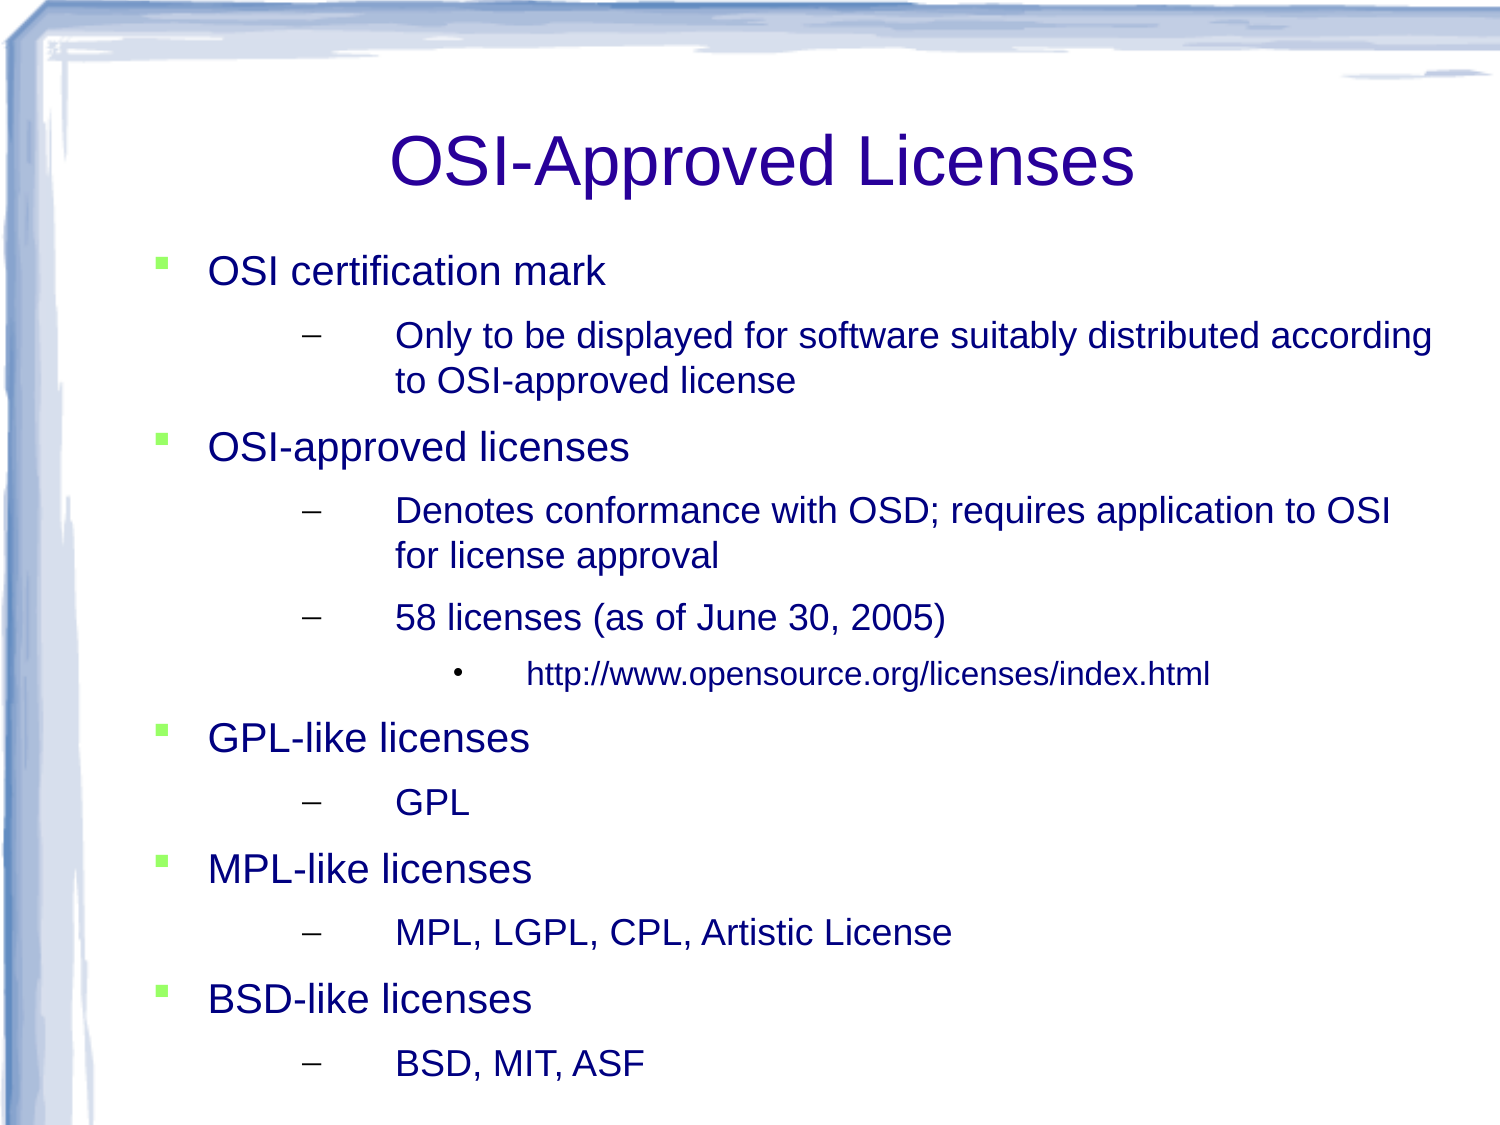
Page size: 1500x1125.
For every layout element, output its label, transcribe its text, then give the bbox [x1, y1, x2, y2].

picture [0, 0, 1500, 1125]
list OSI certification mark Only to be displayed for software suitably distributed according to OSI-approved license OSI-approved licenses Denotes conformance with OSD; requires application to OSI for license approval 58 licenses (as of June 30, 2005) http://www.opensource.org/licenses/index.html GPL-like licenses GPL MPL-like licenses MPL, LGPL, CPL, Artistic License BSD-like licenses BSD, MIT, ASF [137, 236, 1451, 1125]
title OSI-Approved Licenses [75, 40, 1451, 275]
